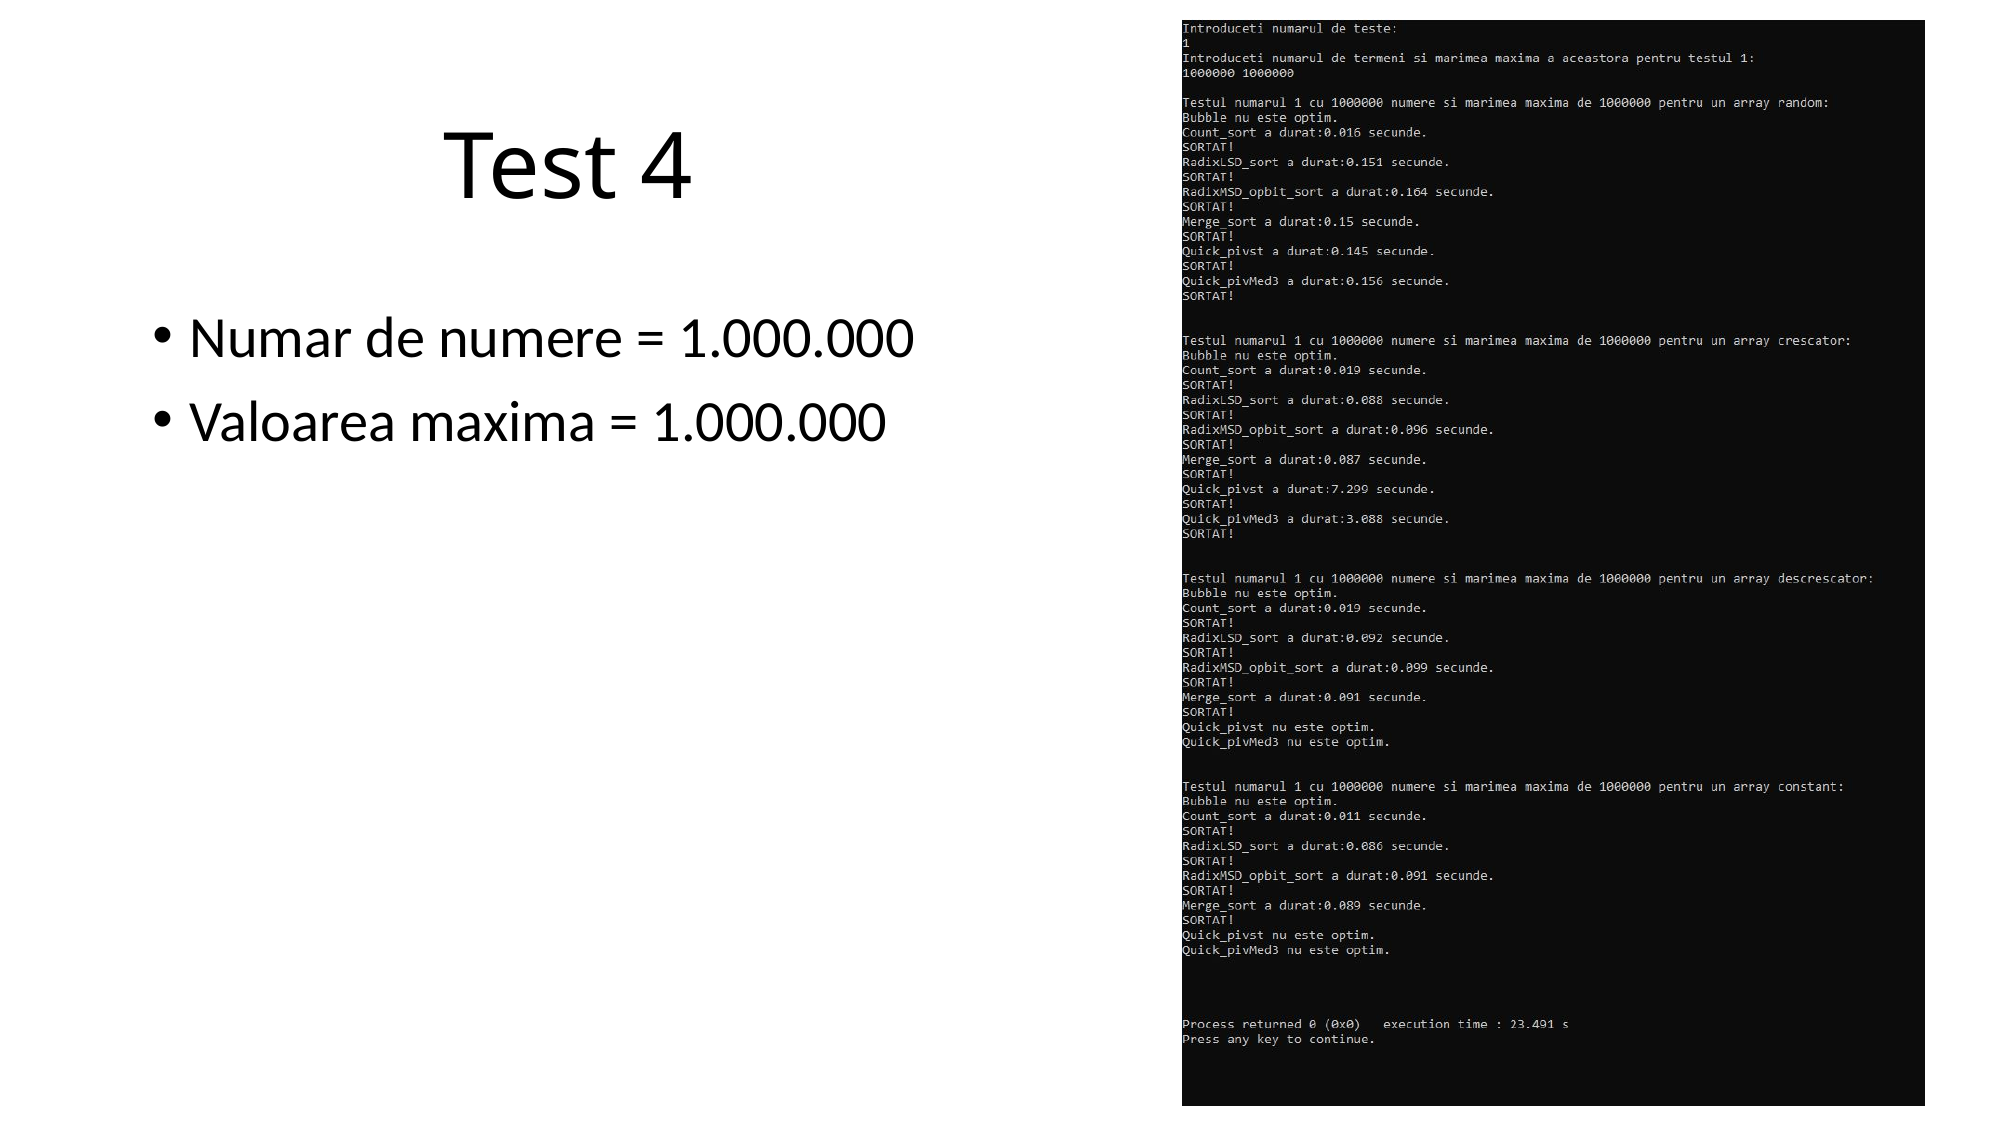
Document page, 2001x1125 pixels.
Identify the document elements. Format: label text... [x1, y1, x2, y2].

picture [1182, 19, 1925, 1106]
list Numar de numere = 1.000.000 Valoarea maxima = 1.000.000 [137, 299, 1000, 1014]
title Test 4 [137, 59, 1000, 278]
